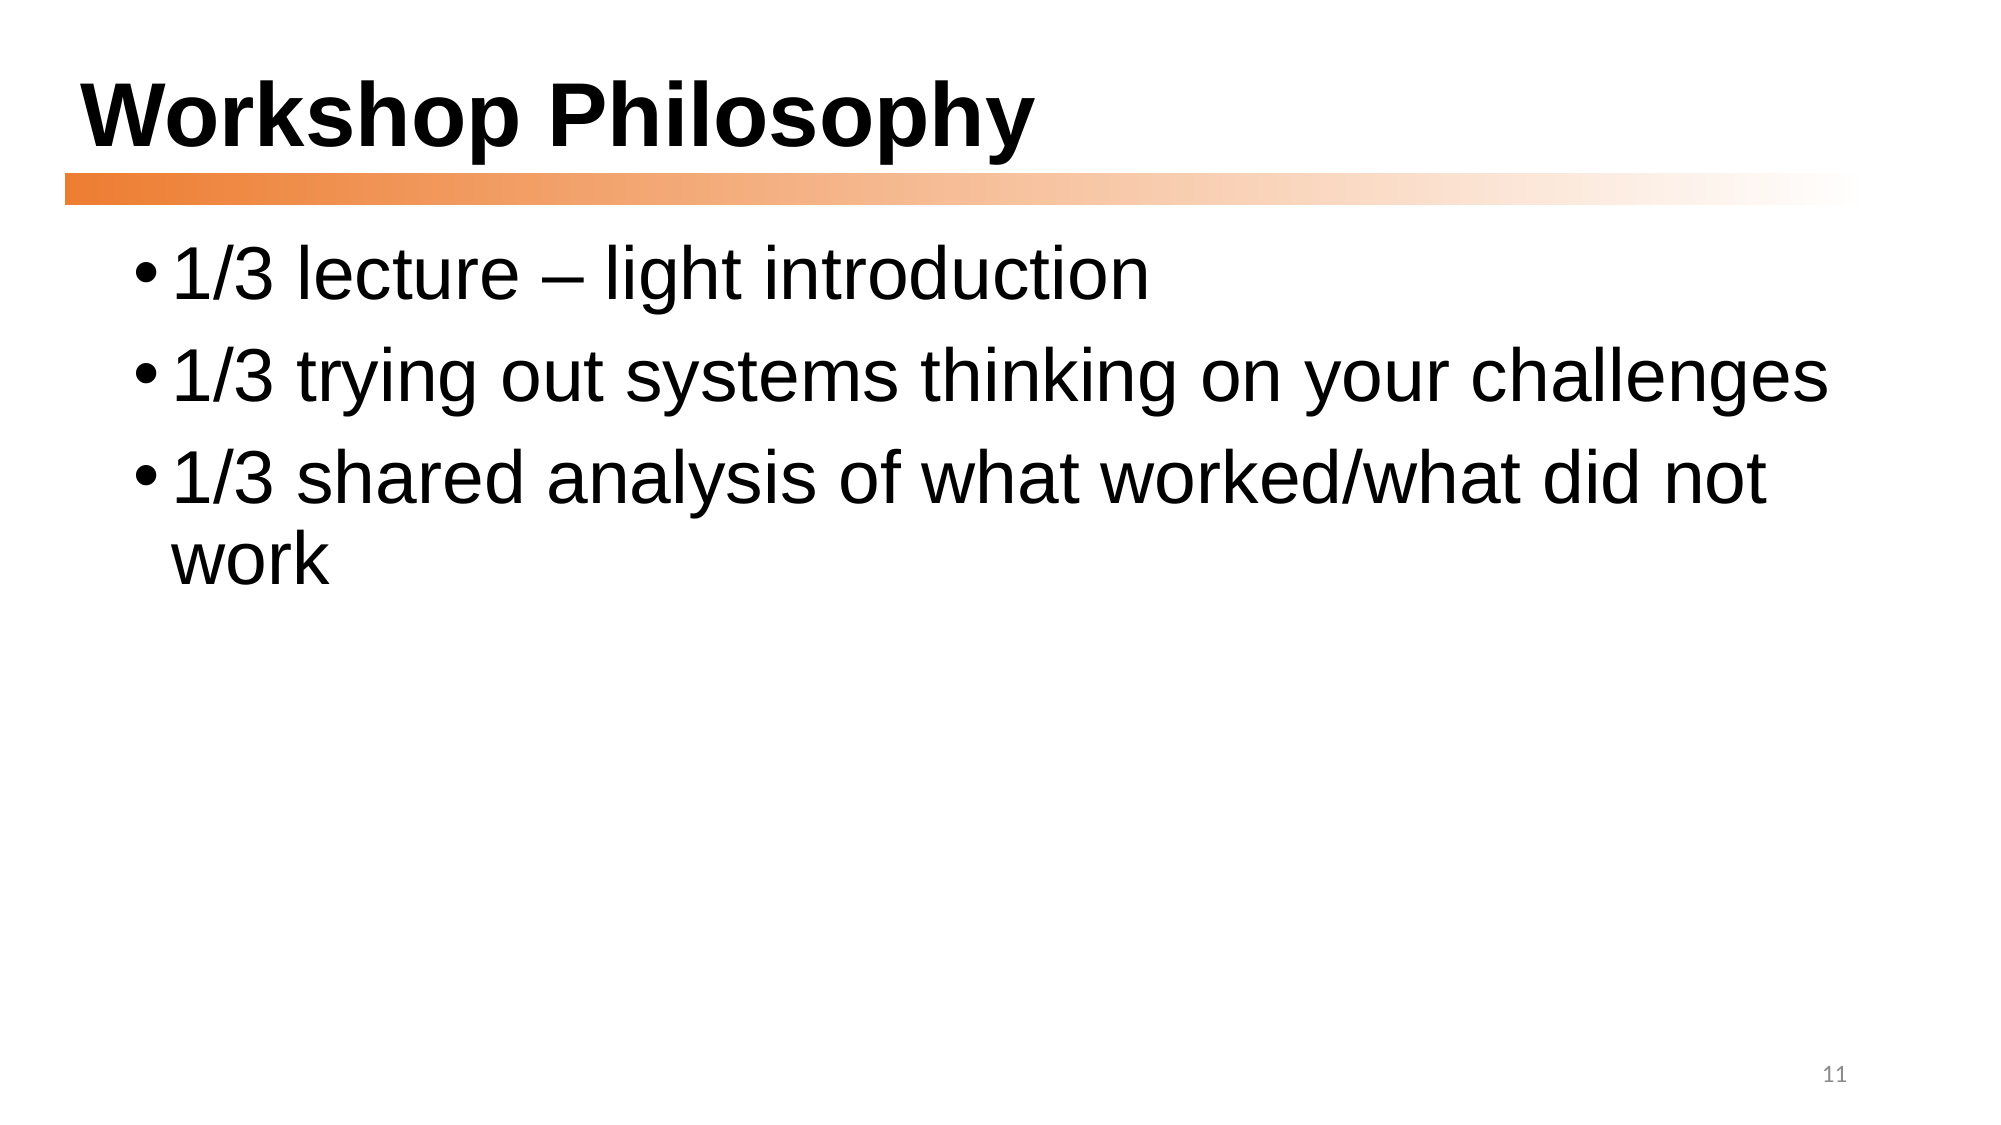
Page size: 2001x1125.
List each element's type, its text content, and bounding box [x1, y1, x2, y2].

title Workshop Philosophy [65, 59, 1863, 174]
slide_number 11 [1412, 1042, 1863, 1103]
list 1/3 lecture – light introduction 1/3 trying out systems thinking on your challenges 1/3 shared analysis of what worked/what did not work [118, 227, 1863, 1014]
